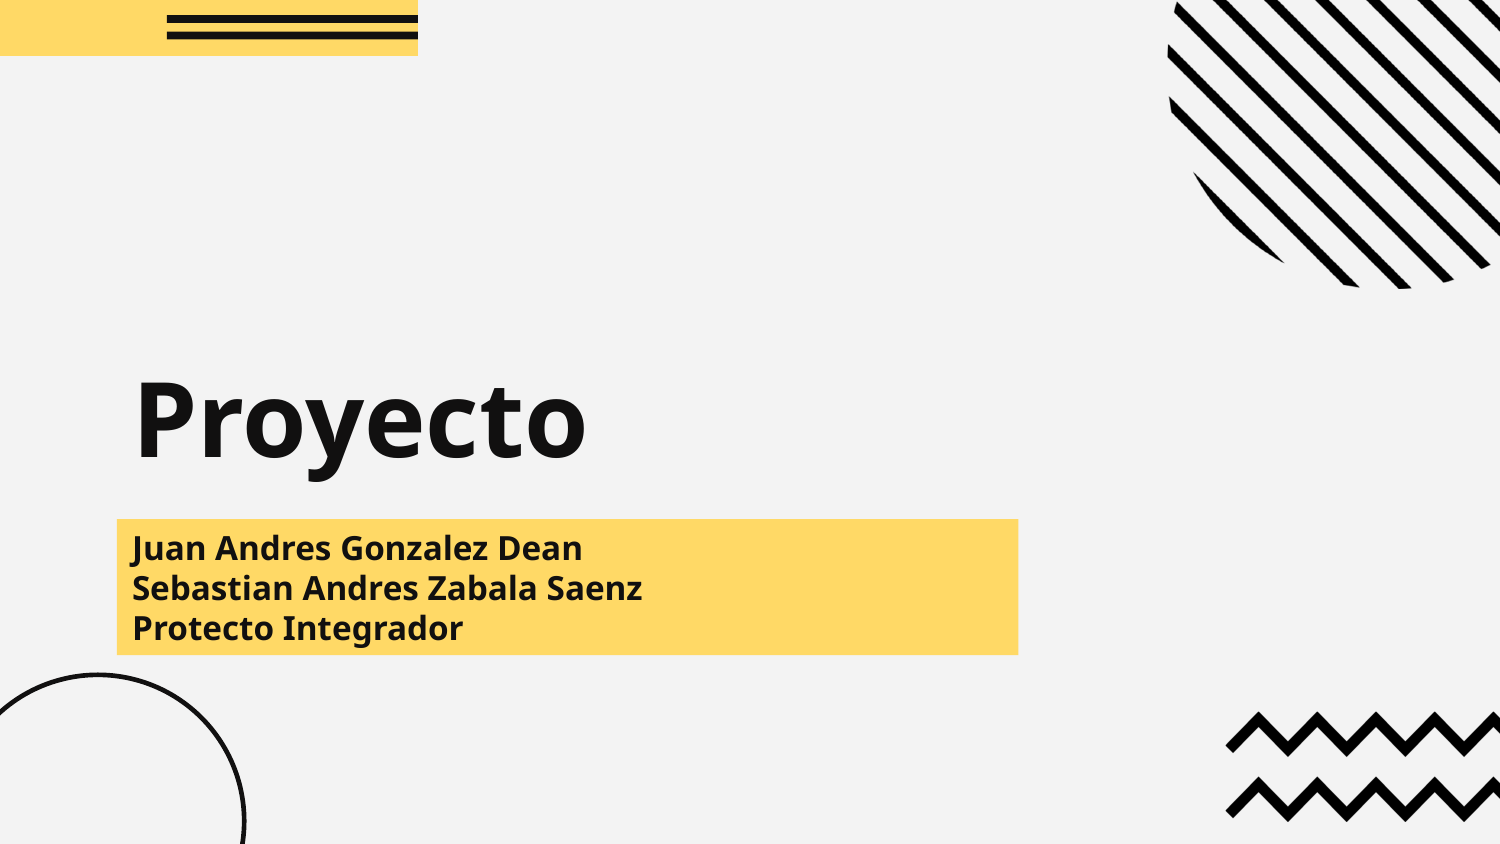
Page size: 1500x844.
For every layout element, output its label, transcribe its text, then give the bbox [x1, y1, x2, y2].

picture [1137, 0, 1500, 326]
title Proyecto [116, 228, 1019, 493]
subtitle Juan Andres Gonzalez Dean Sebastian Andres Zabala Saenz Protecto Integrador [116, 519, 1019, 656]
text_box [0, 674, 245, 844]
picture [1217, 701, 1500, 827]
